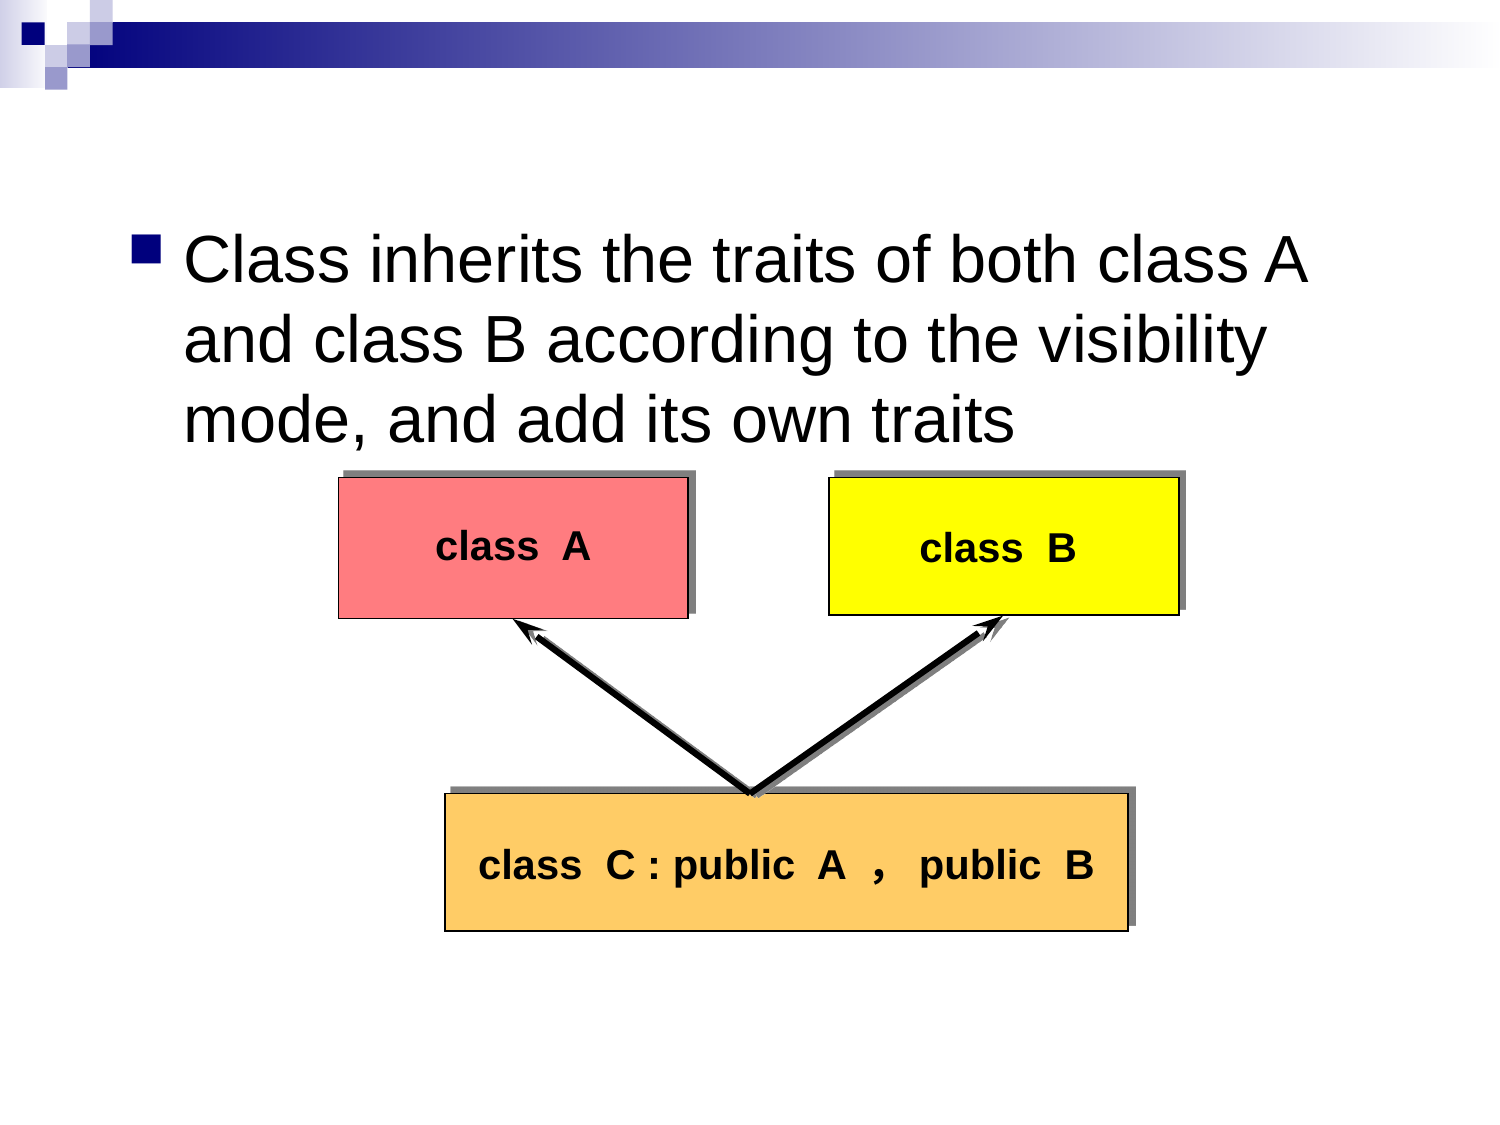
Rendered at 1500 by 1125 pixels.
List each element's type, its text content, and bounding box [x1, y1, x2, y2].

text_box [512, 615, 1004, 794]
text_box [338, 477, 1180, 619]
list Class inherits the traits of both class A and class B according to the visibility mode, and add its own traits [112, 207, 1388, 1001]
text_box class C : public A ，public B [445, 793, 1129, 932]
